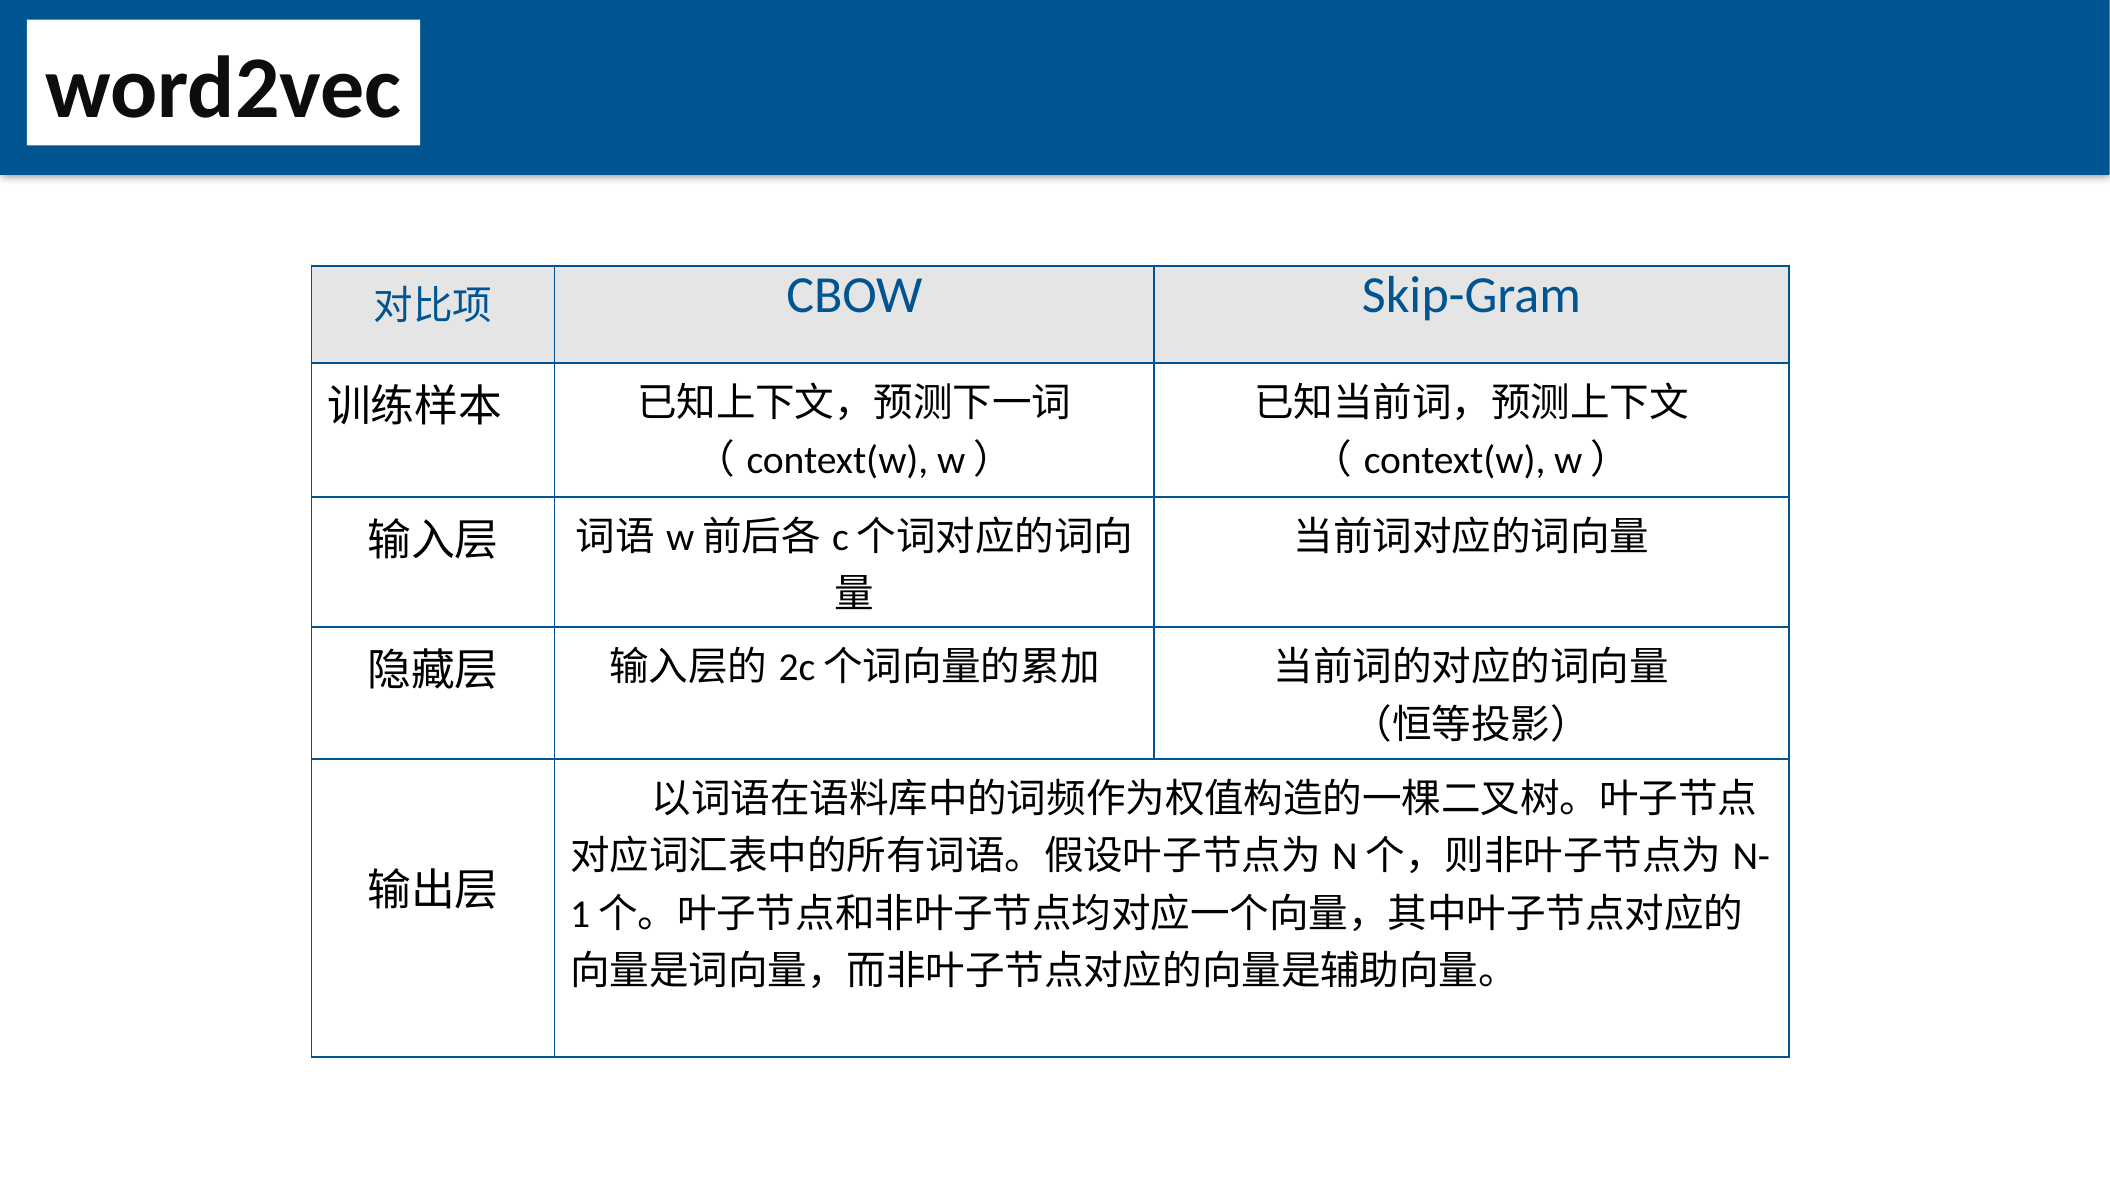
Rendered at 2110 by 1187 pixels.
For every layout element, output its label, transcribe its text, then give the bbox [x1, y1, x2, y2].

table_cell 已知当前词，预测上下文 （context(w), w） [1155, 364, 1788, 496]
table_cell 输入层 [312, 498, 554, 626]
table_cell 以词语在语料库中的词频作为权值构造的一棵二叉树。叶子节点对应词汇表中的所有词语。假设叶子节点为N个，则非叶子节点为N-1个。叶子节点和非叶子节点均对应一个向量，其中叶子节点对应的向量是词向量，而非叶子节点对应的向量是辅助向量。 [555, 760, 1788, 1056]
table_cell 词语w前后各c个词对应的词向量 [555, 498, 1153, 626]
table_header Skip-Gram [1155, 267, 1788, 362]
table_cell 当前词对应的词向量 [1155, 498, 1788, 626]
table_header 对比项 [312, 267, 554, 362]
table_cell 训练样本 [312, 364, 554, 496]
table_header CBOW [555, 267, 1153, 362]
table_cell 输入层的2c个词向量的累加 [555, 628, 1153, 758]
table_cell 输出层 [312, 760, 554, 1056]
text_box word2vec [26, 19, 421, 146]
table_cell 当前词的对应的词向量 （恒等投影） [1155, 628, 1788, 758]
table_cell 隐藏层 [312, 628, 554, 758]
text_box [0, 0, 2110, 175]
table_cell 已知上下文，预测下一词 （context(w), w） [555, 364, 1153, 496]
